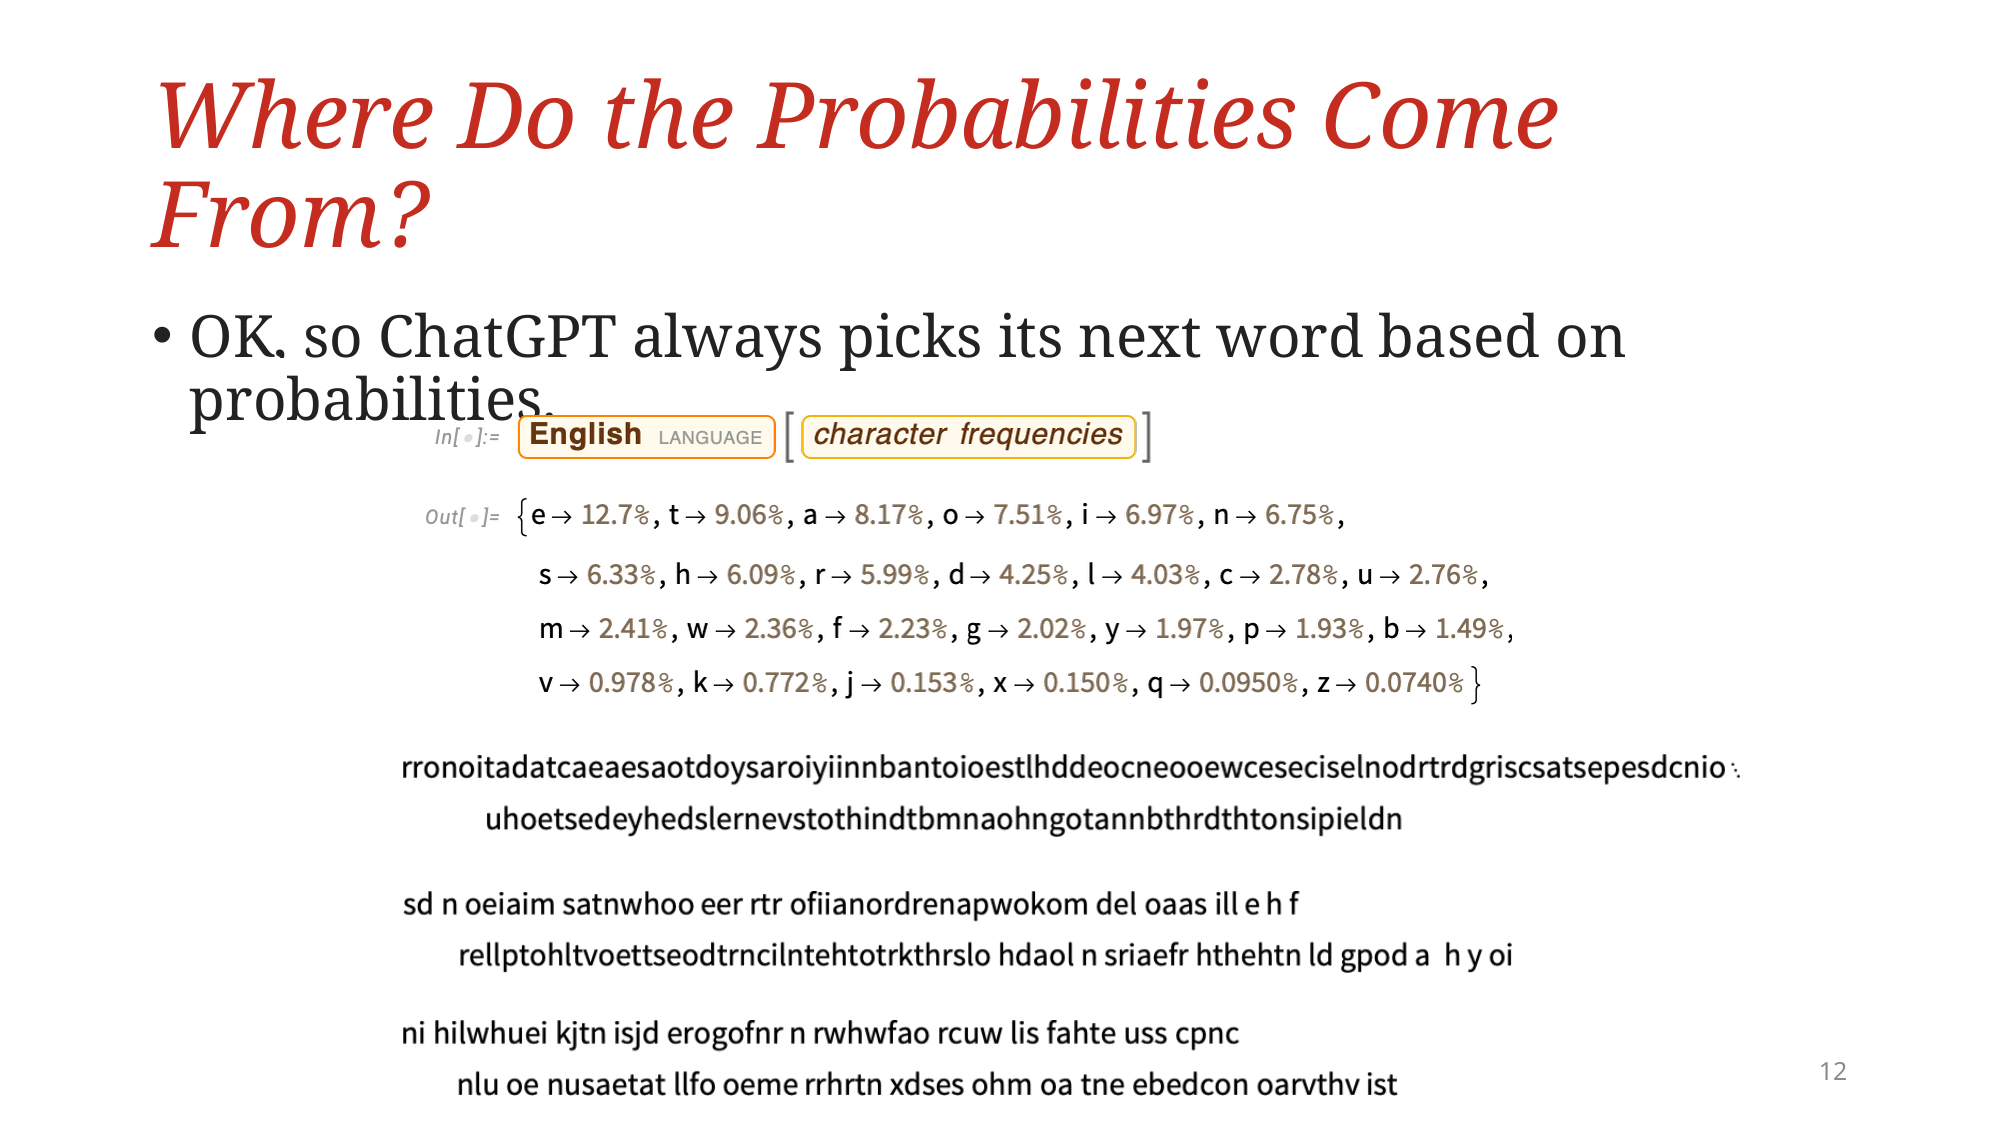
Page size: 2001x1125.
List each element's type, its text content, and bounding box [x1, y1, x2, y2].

title Where Do the Probabilities Come From? [137, 59, 1863, 278]
list OK, so ChatGPT always picks its next word based on probabilities. [137, 299, 1930, 1014]
picture [403, 754, 1740, 837]
picture [403, 1020, 1398, 1096]
slide_number 12 [1412, 1042, 1863, 1103]
picture [426, 411, 1512, 705]
picture [403, 891, 1512, 973]
